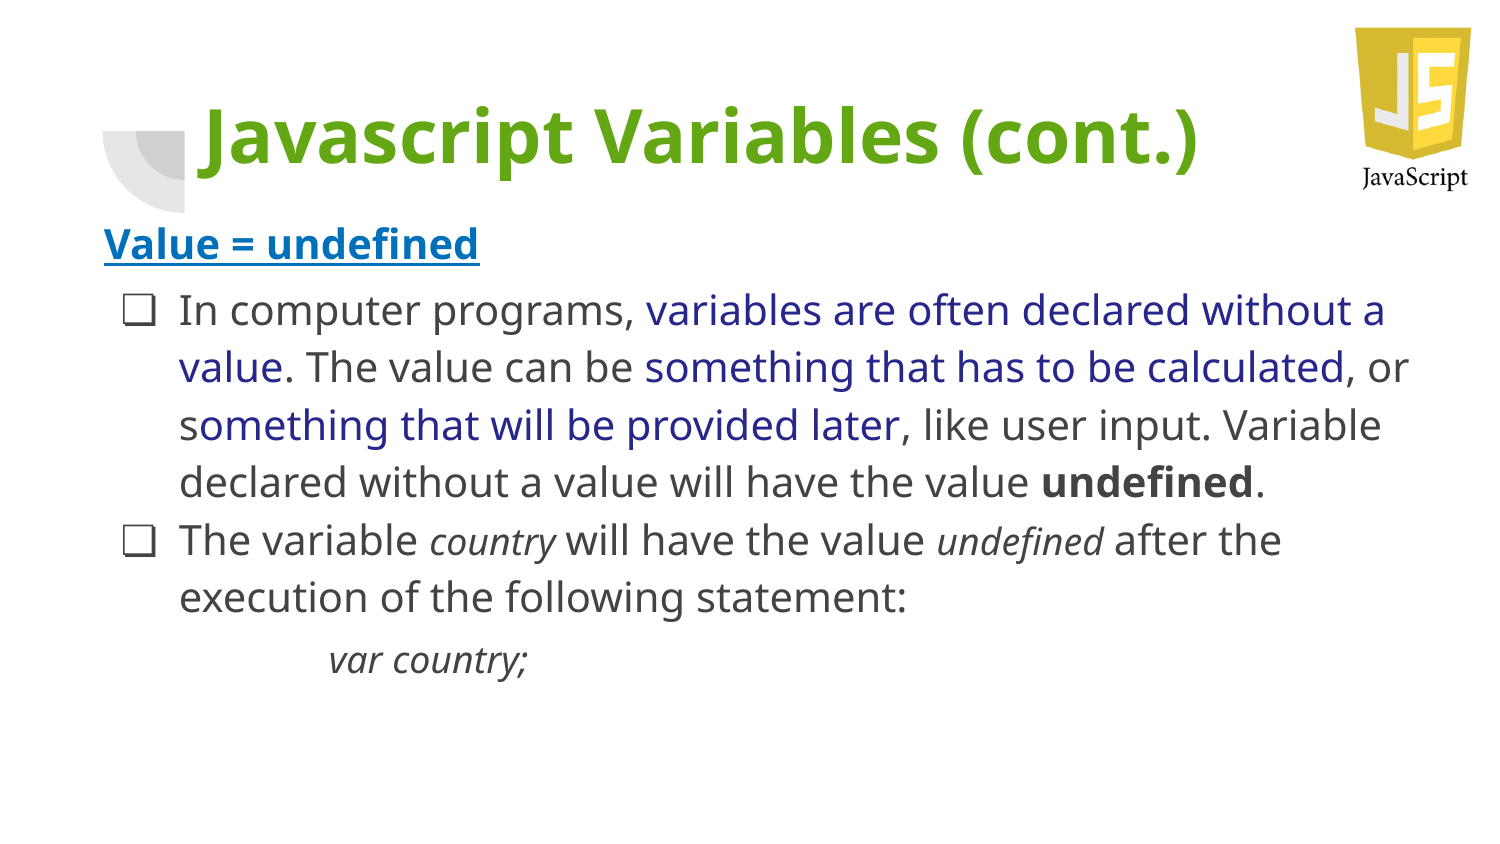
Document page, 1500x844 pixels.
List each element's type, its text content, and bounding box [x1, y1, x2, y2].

picture [1348, 22, 1477, 196]
title Value = undefined In computer programs, variables are often declared without a value. The value can be something that has to be calculated, or something that will be provided later, like user input. Variable declared without a value will have the value undefined. The variable country will have the value undefined after the execution of the following statement: var country; [88, 195, 1464, 832]
title Javascript Variables (cont.) [188, 73, 1343, 183]
